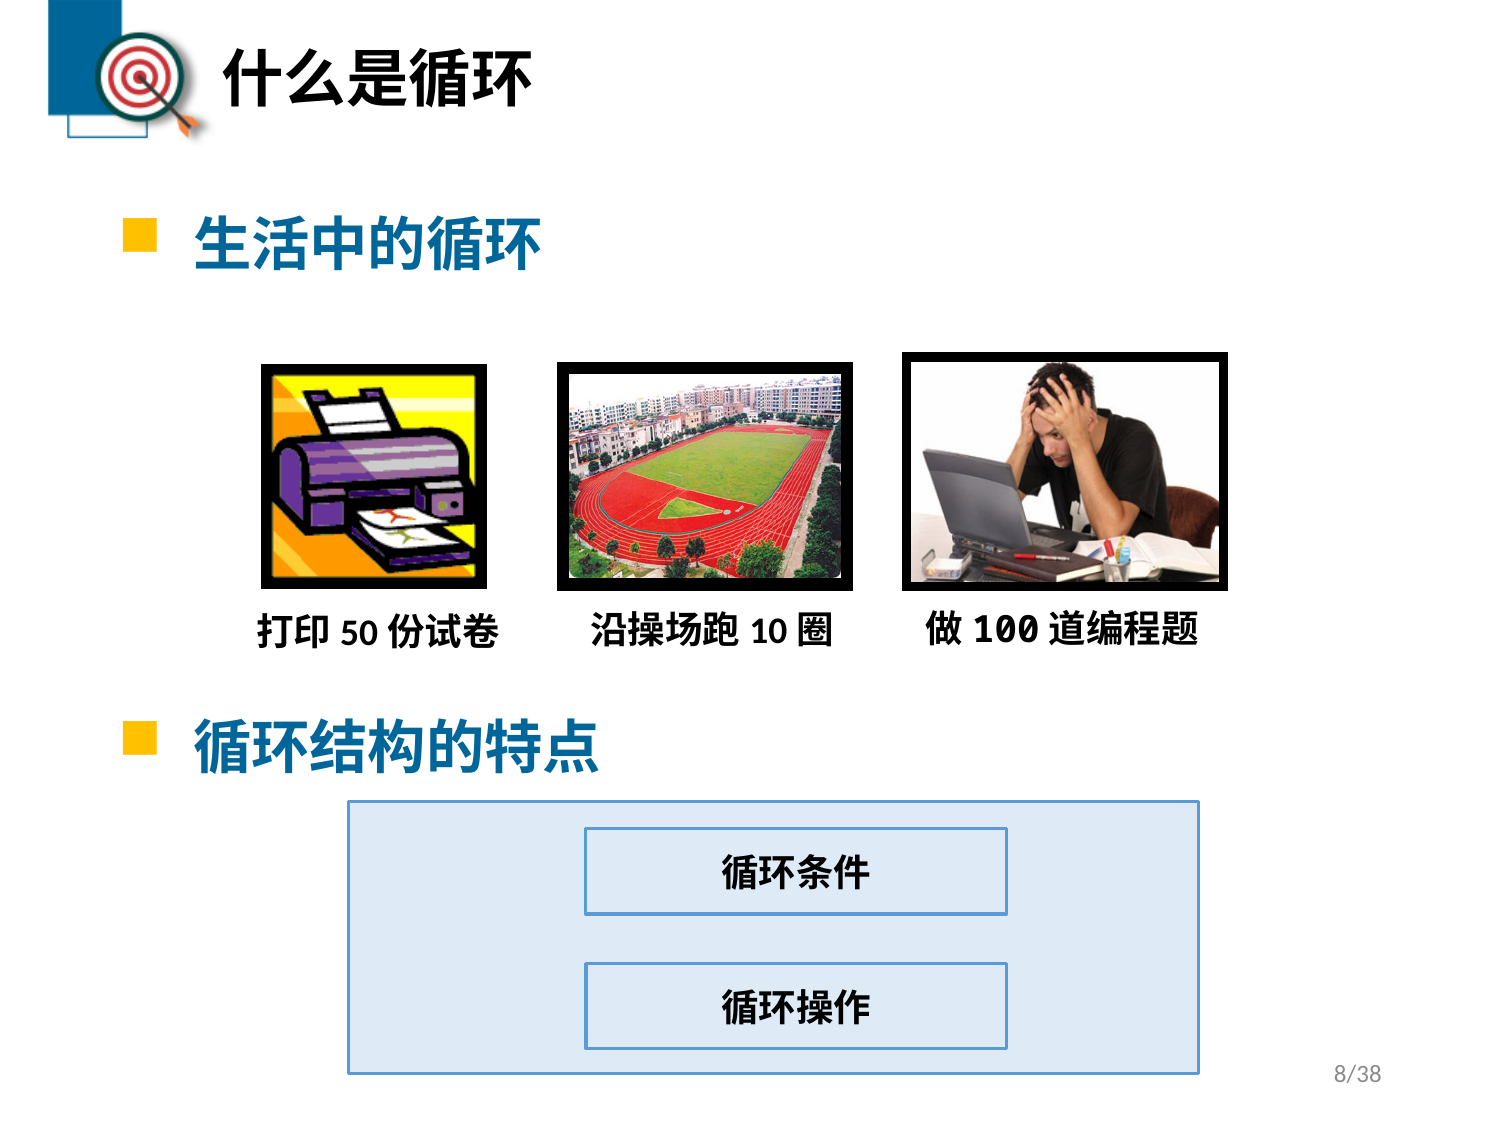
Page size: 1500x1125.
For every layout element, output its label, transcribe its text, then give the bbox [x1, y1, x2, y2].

picture [0, 0, 1500, 1125]
slide_number 8/38 [1059, 1042, 1397, 1103]
text_box [76, 709, 1164, 799]
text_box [348, 801, 1199, 1074]
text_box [569, 374, 844, 660]
title 什么是循环 [206, 15, 1500, 146]
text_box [911, 361, 1219, 659]
list 生活中的循环 循环结构的特点 [103, 207, 1397, 998]
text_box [247, 363, 509, 661]
